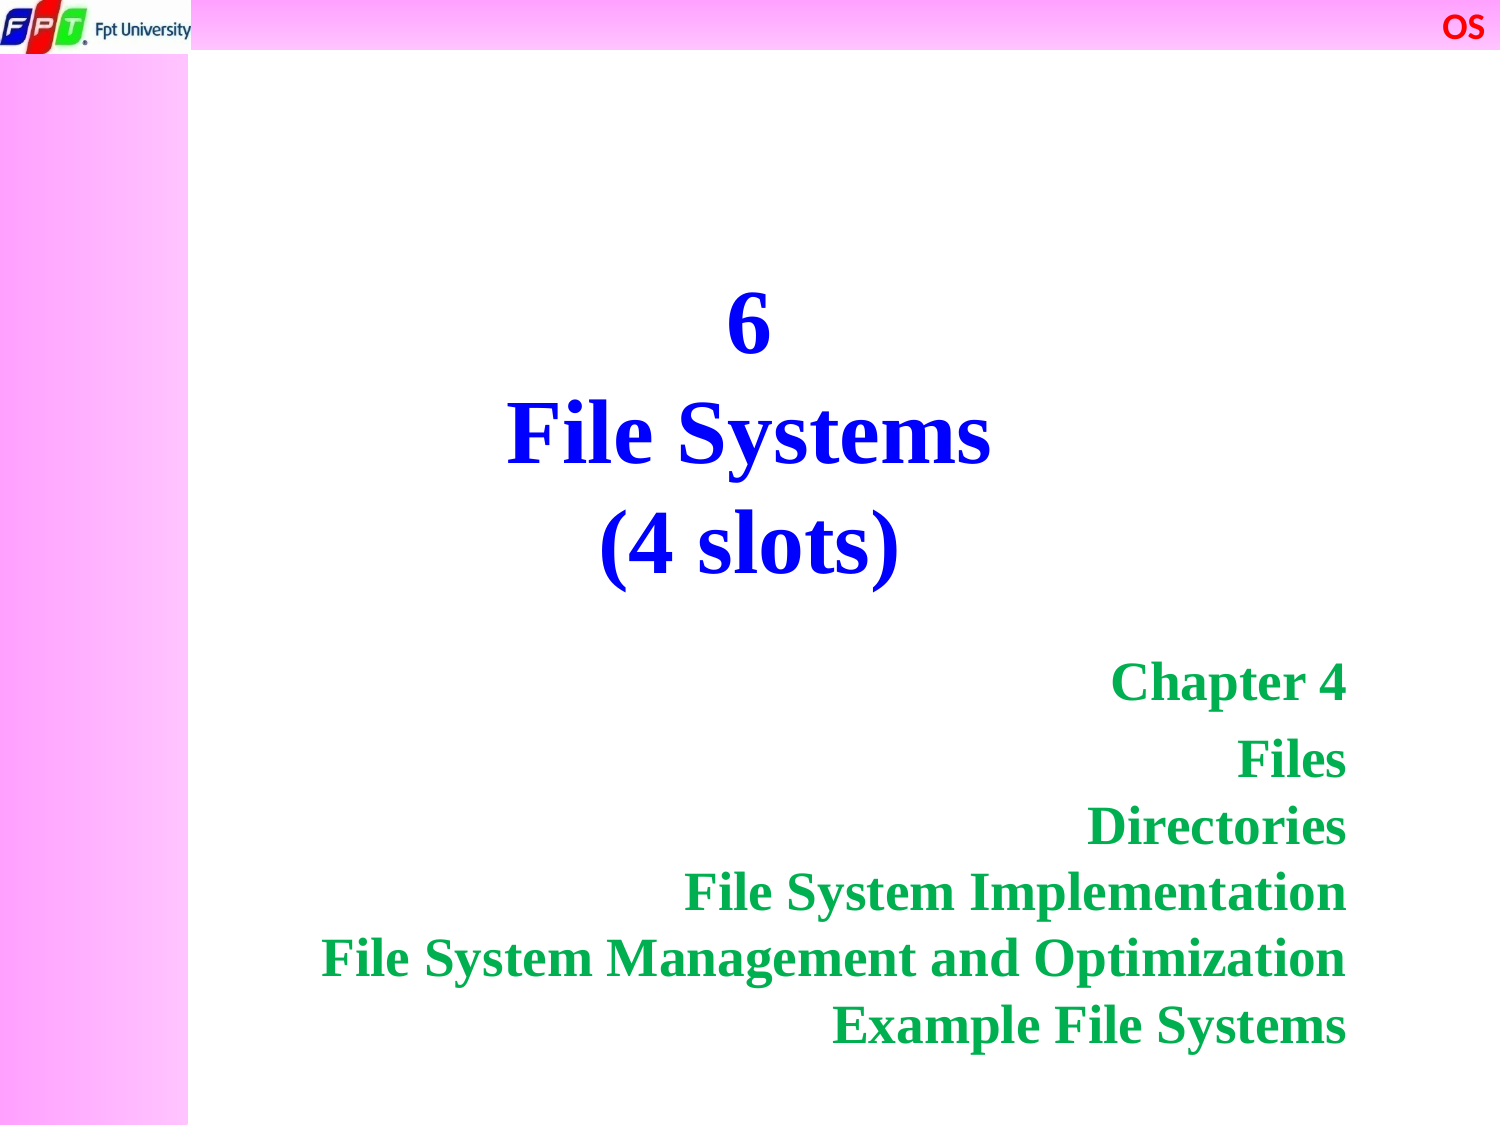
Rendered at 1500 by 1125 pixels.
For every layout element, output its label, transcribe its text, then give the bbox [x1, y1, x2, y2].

picture [0, 0, 191, 54]
title 6 File Systems (4 slots) [112, 262, 1388, 591]
subtitle Chapter 4 Files Directories File System Implementation File System Management and Optimization Example File Systems [162, 637, 1363, 1063]
